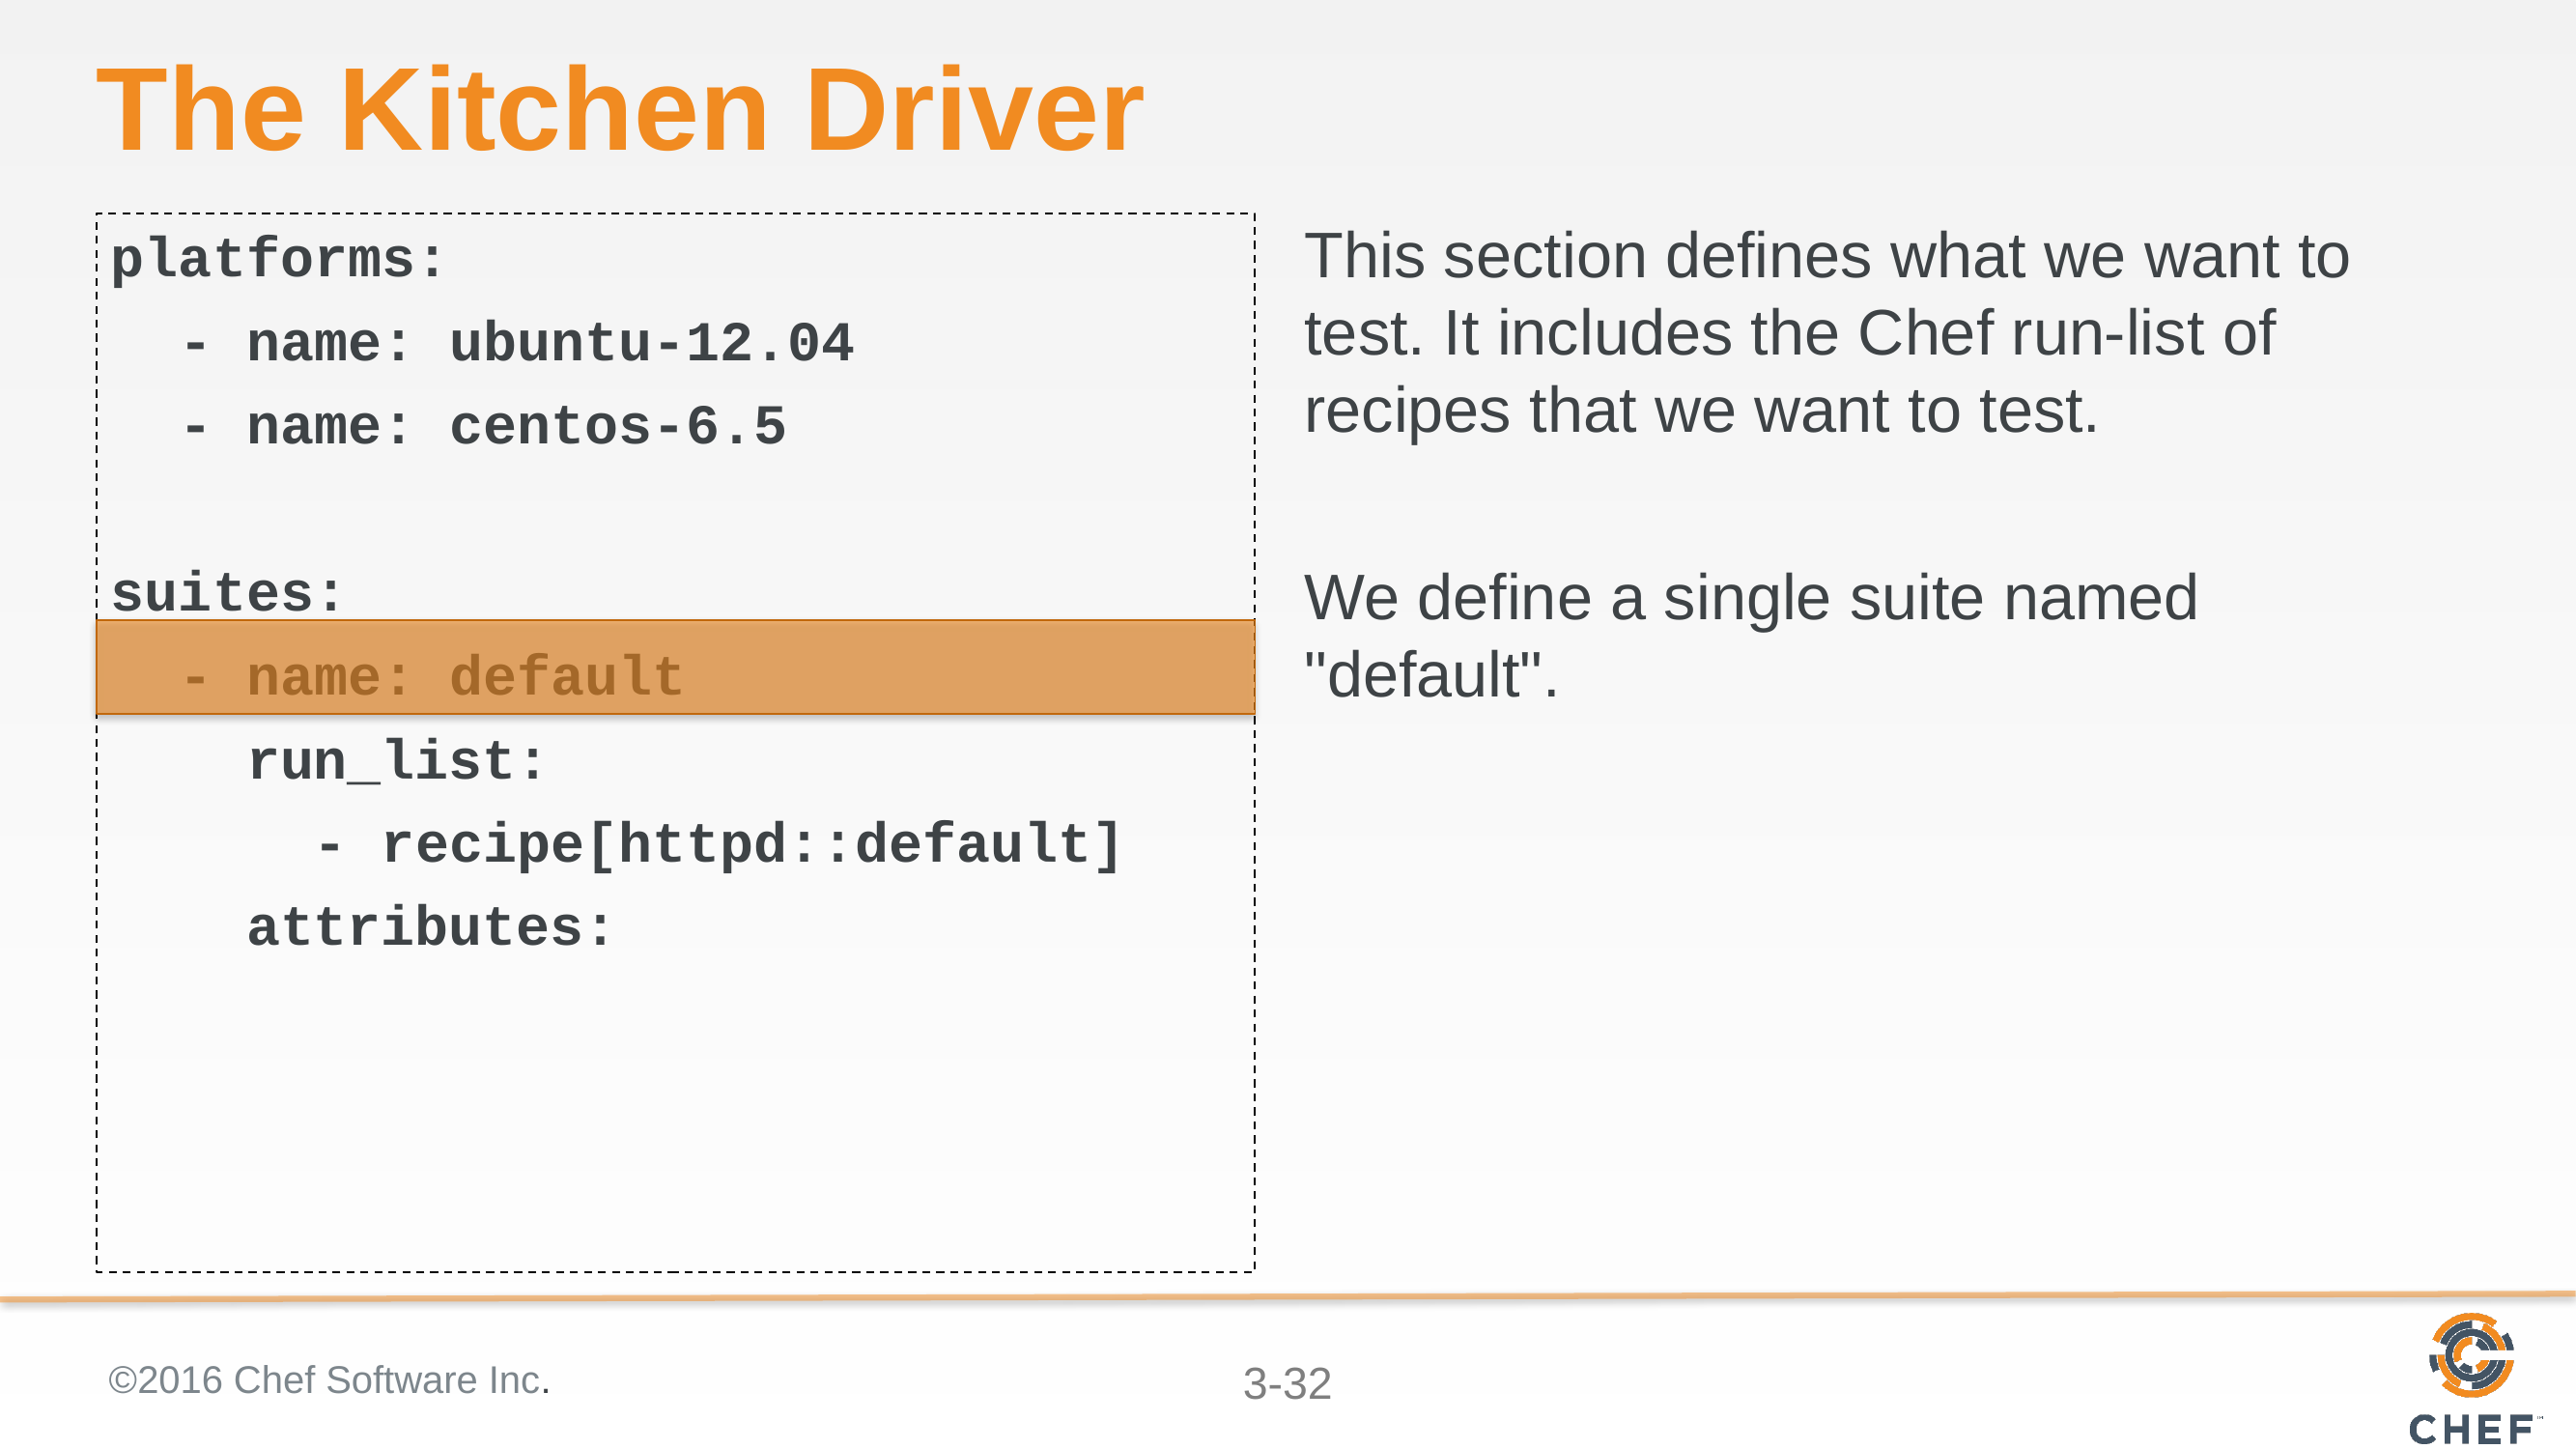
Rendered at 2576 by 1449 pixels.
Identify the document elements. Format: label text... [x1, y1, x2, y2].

list platforms: - name: ubuntu-12.04 - name: centos-6.5 suites: - name: default run_list: - recipe[httpd::default] attributes: [96, 723, 1256, 1273]
text_box [96, 619, 1256, 715]
title The Kitchen Driver [96, 48, 2463, 180]
list platforms: - name: ubuntu-12.04 - name: centos-6.5 suites: - name: default run_list: - recipe[httpd::default] attributes: [96, 213, 1256, 619]
list This section defines what we want to test. It includes the Chef run-list of recipes that we want to test. We define a single suite named "default". [1304, 213, 2463, 1272]
picture [2399, 1297, 2551, 1449]
